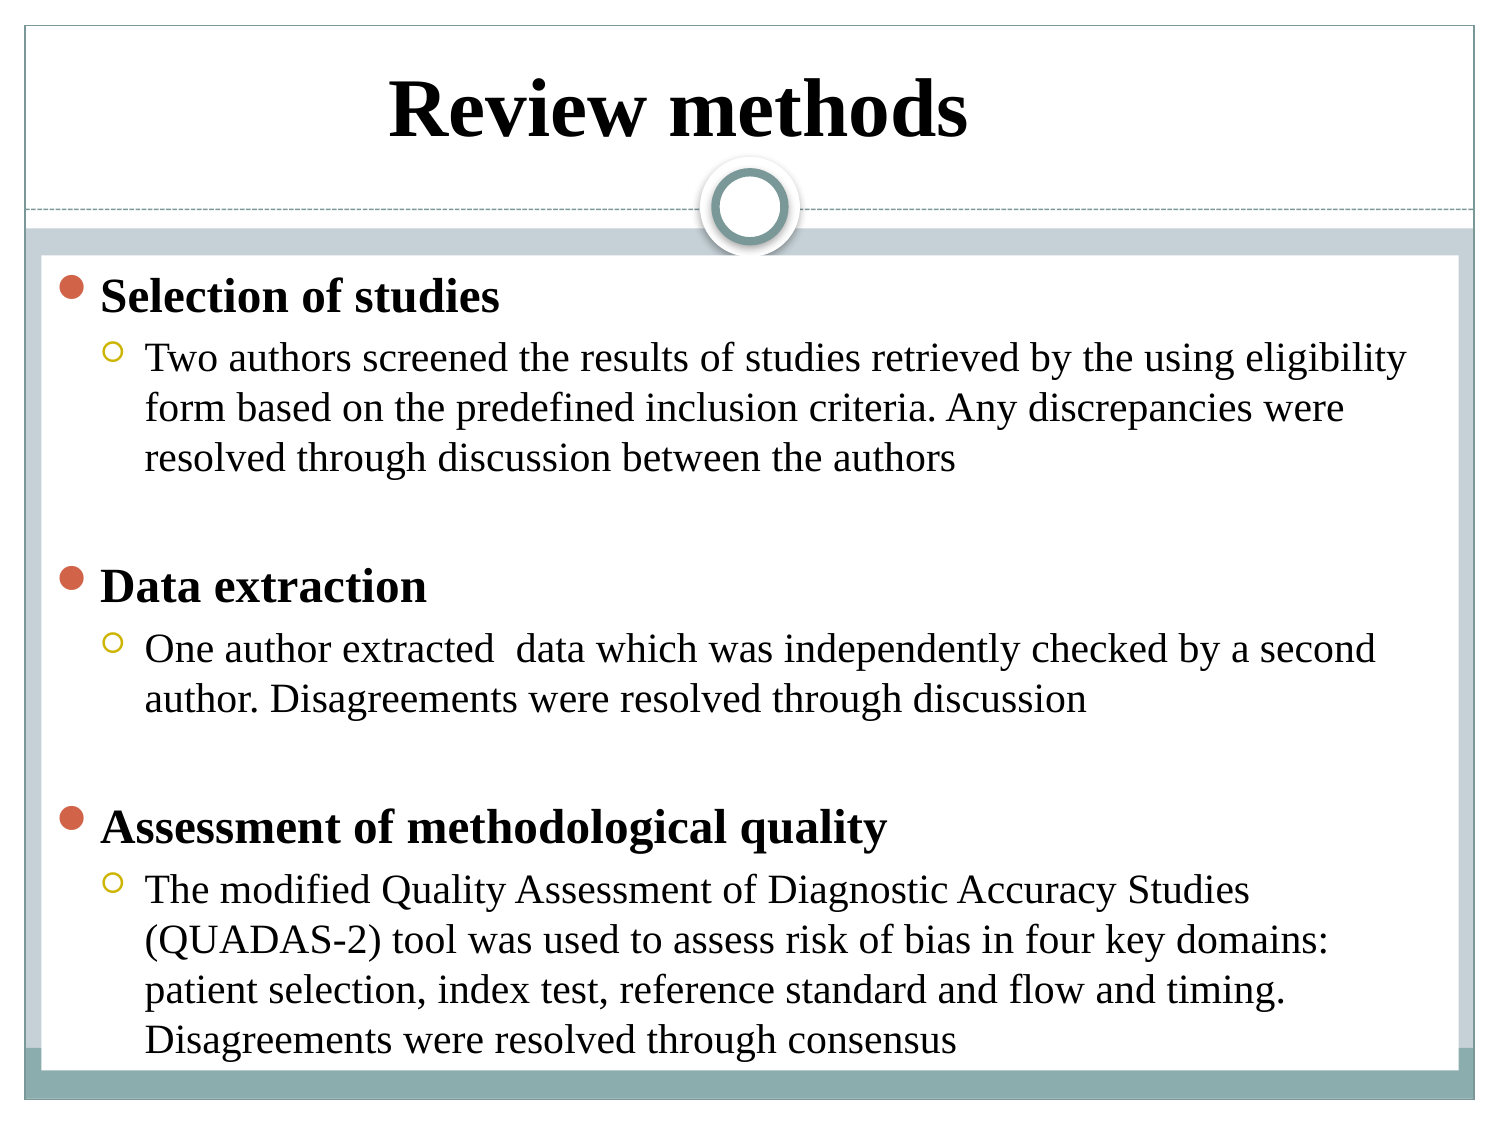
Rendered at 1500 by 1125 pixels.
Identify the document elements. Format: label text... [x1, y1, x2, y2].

list Selection of studies Two authors screened the results of studies retrieved by the using eligibility form based on the predefined inclusion criteria. Any discrepancies were resolved through discussion between the authors Data extraction One author extracted data which was independently checked by a second author. Disagreements were resolved through discussion Assessment of methodological quality The modified Quality Assessment of Diagnostic Accuracy Studies (QUADAS-2) tool was used to assess risk of bias in four key domains: patient selection, index test, reference standard and flow and timing. Disagreements were resolved through consensus [40, 254, 1460, 1071]
title Review methods [29, 30, 1329, 161]
